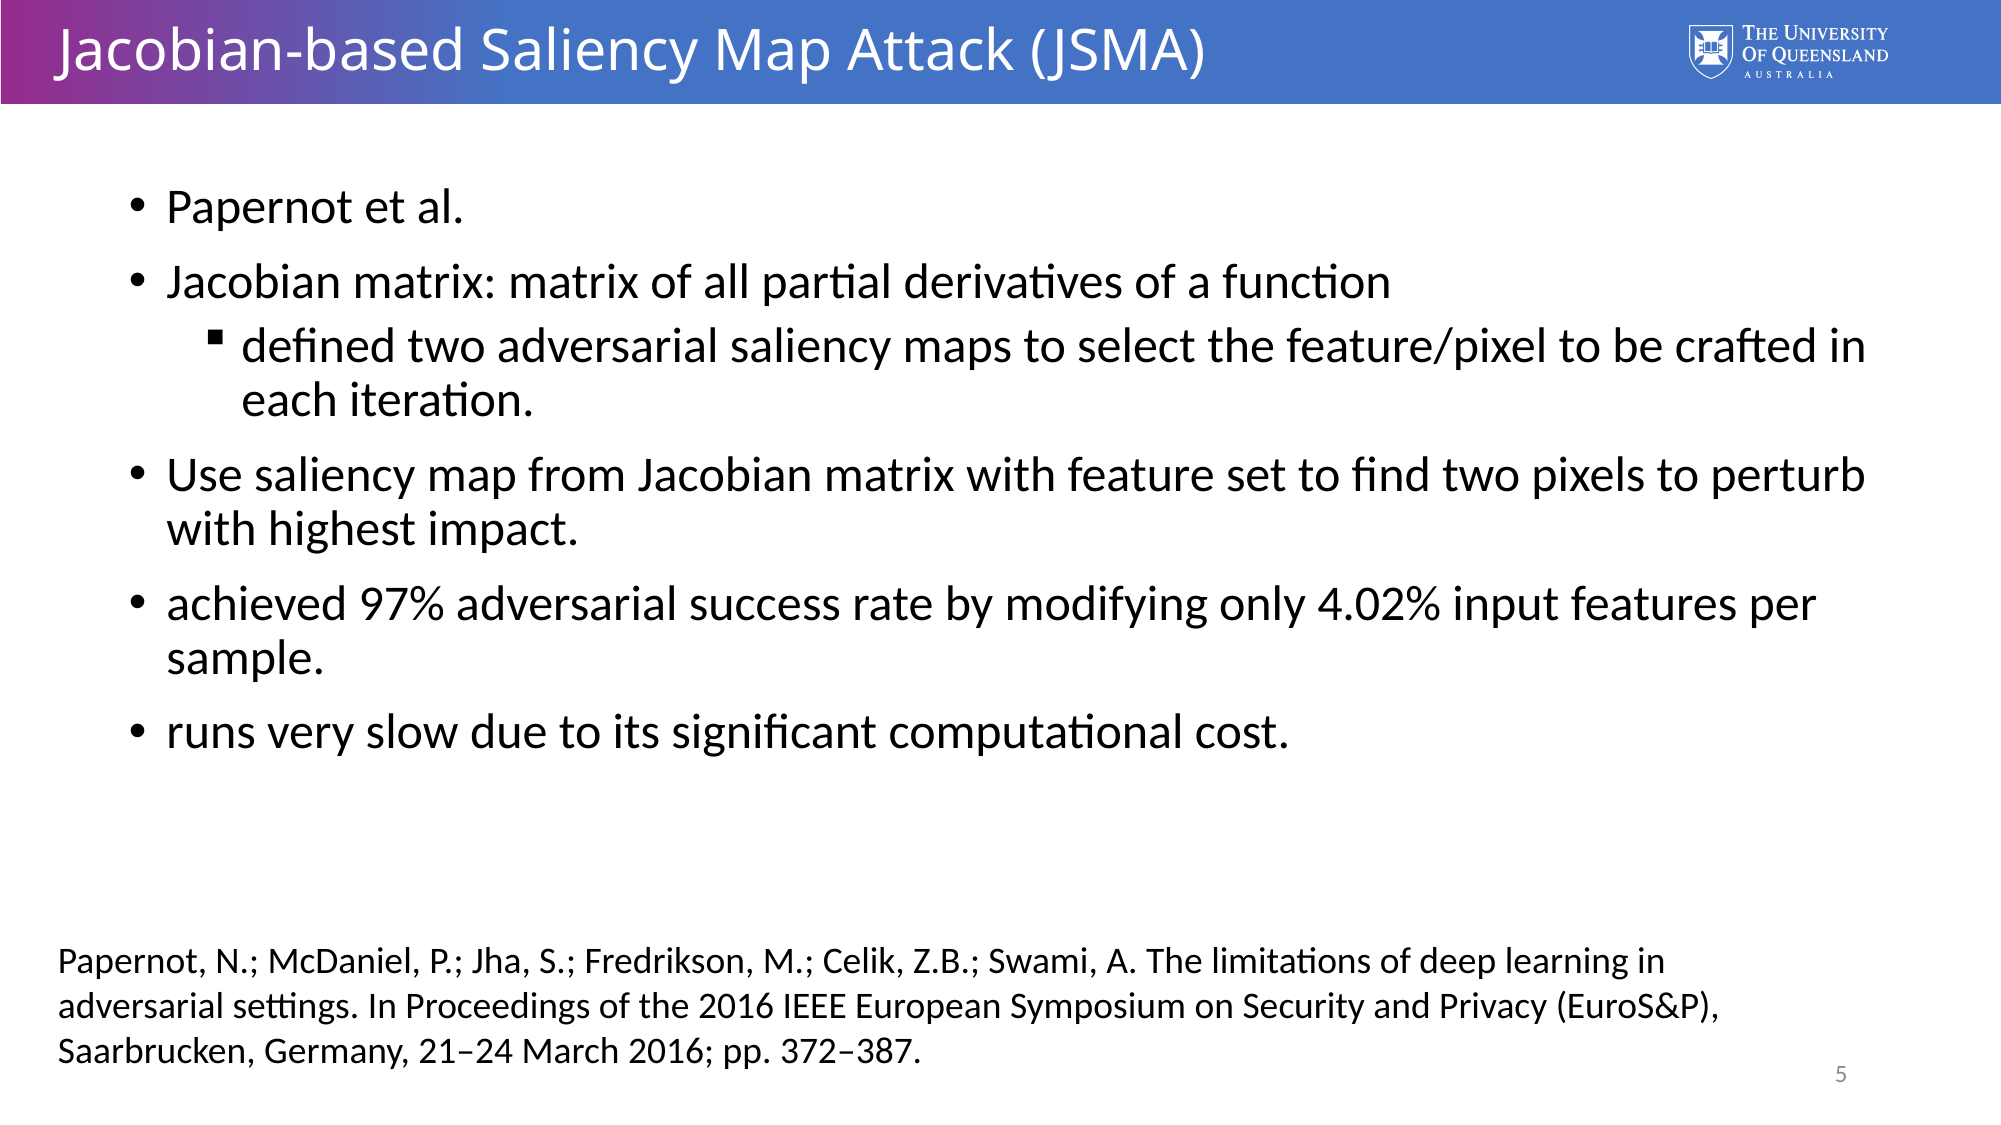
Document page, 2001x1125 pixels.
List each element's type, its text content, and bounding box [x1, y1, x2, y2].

slide_number 5 [1412, 1042, 1863, 1103]
text_box Papernot, N.; McDaniel, P.; Jha, S.; Fredrikson, M.; Celik, Z.B.; Swami, A. The limitations of deep learning in adversarial settings. In Proceedings of the 2016 IEEE European Symposium on Security and Privacy (EuroS&P), Saarbrucken, Germany, 21–24 March 2016; pp. 372–387. [43, 928, 1816, 1079]
picture [1816, 25, 1888, 79]
list Papernot et al. Jacobian matrix: matrix of all partial derivatives of a function defined two adversarial saliency maps to select the feature/pixel to be crafted in each iteration. Use saliency map from Jacobian matrix with feature set to find two pixels to perturb with highest impact. achieved 97% adversarial success rate by modifying only 4.02% input features per sample. runs very slow due to its significant computational cost. [114, 172, 1886, 1035]
title Jacobian-based Saliency Map Attack (JSMA) [43, 13, 1816, 91]
